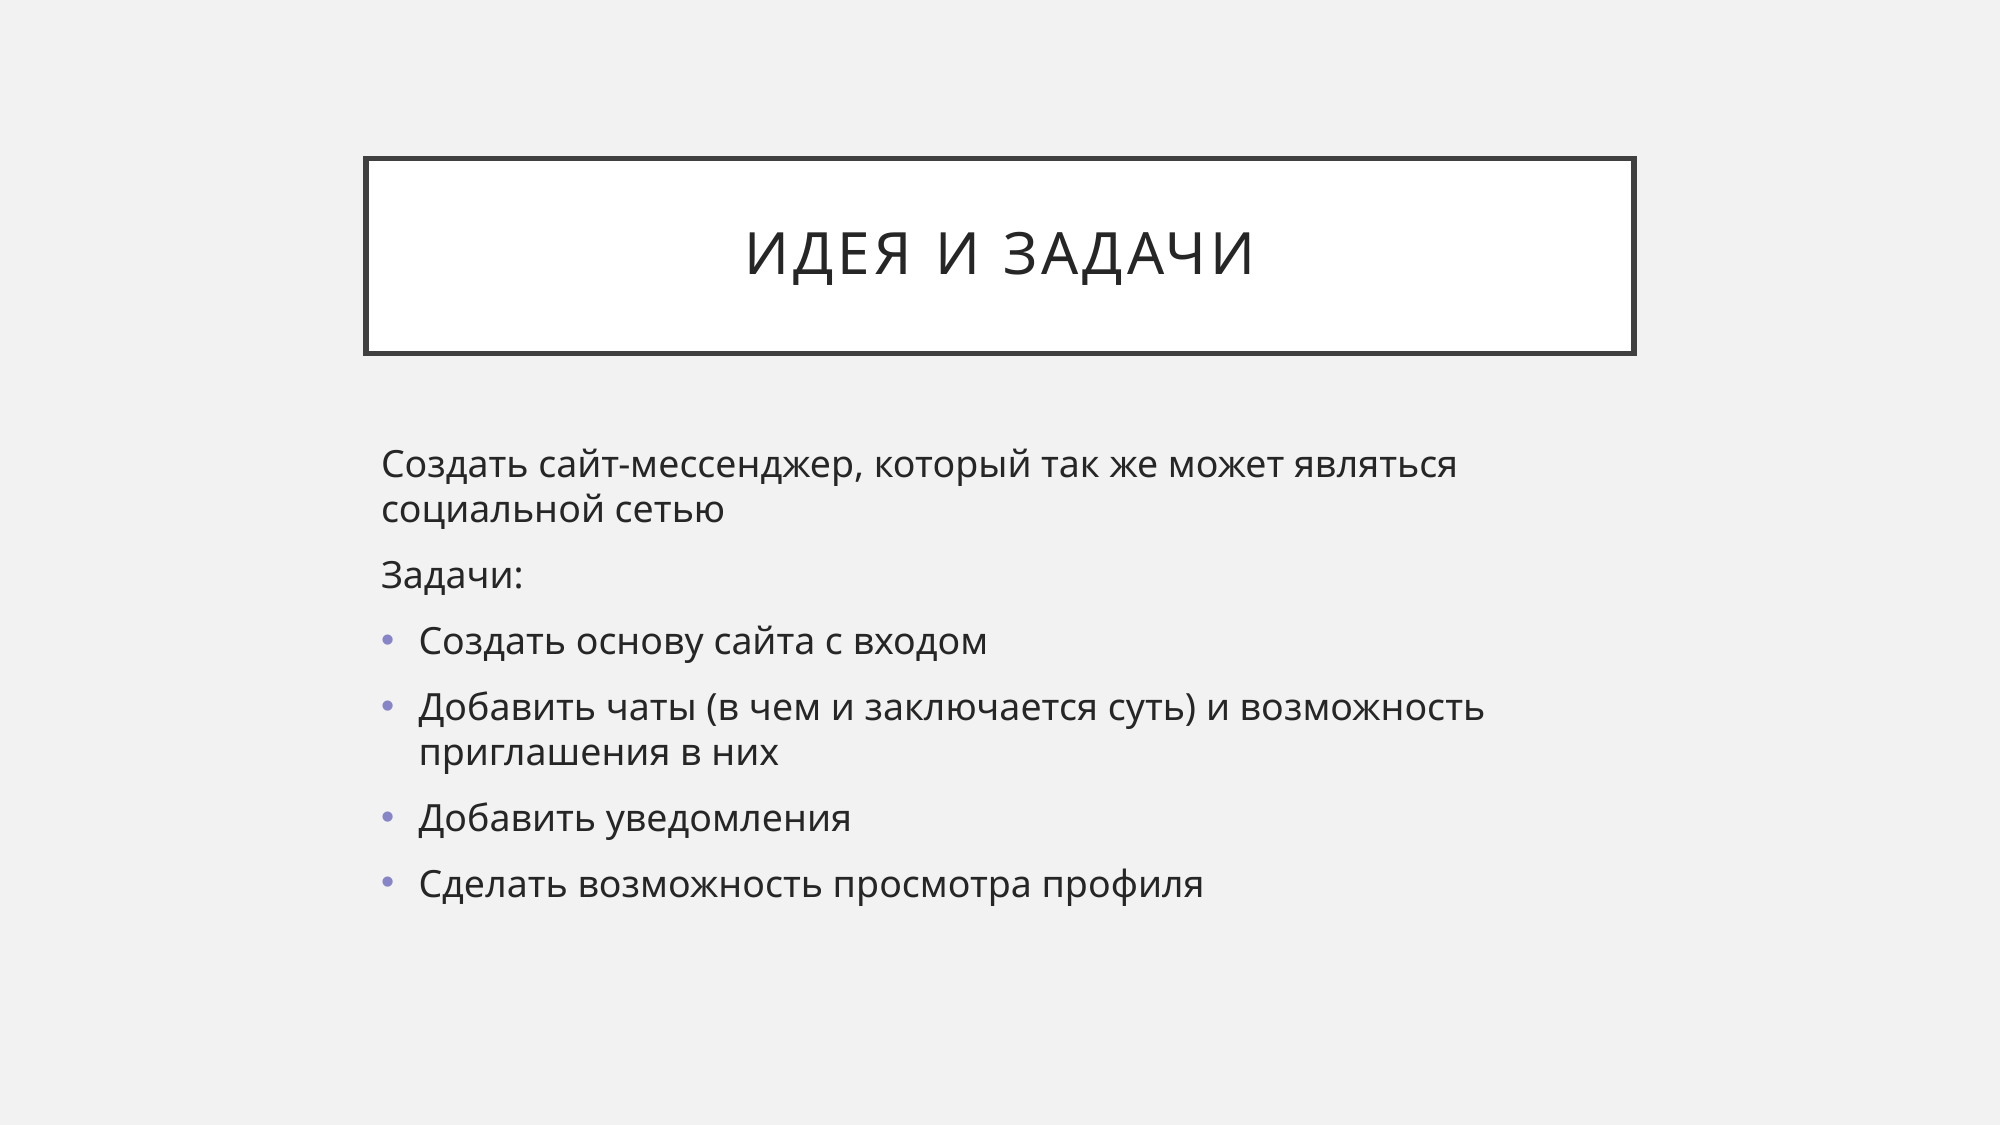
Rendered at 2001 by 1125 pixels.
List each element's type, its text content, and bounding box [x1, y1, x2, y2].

title Идея и задачи [363, 156, 1637, 356]
list Создать сайт-мессенджер, который так же может являться социальной сетью Задачи: Создать основу сайта с входом Добавить чаты (в чем и заключается суть) и возможность приглашения в них Добавить уведомления Сделать возможность просмотра профиля [366, 432, 1634, 942]
